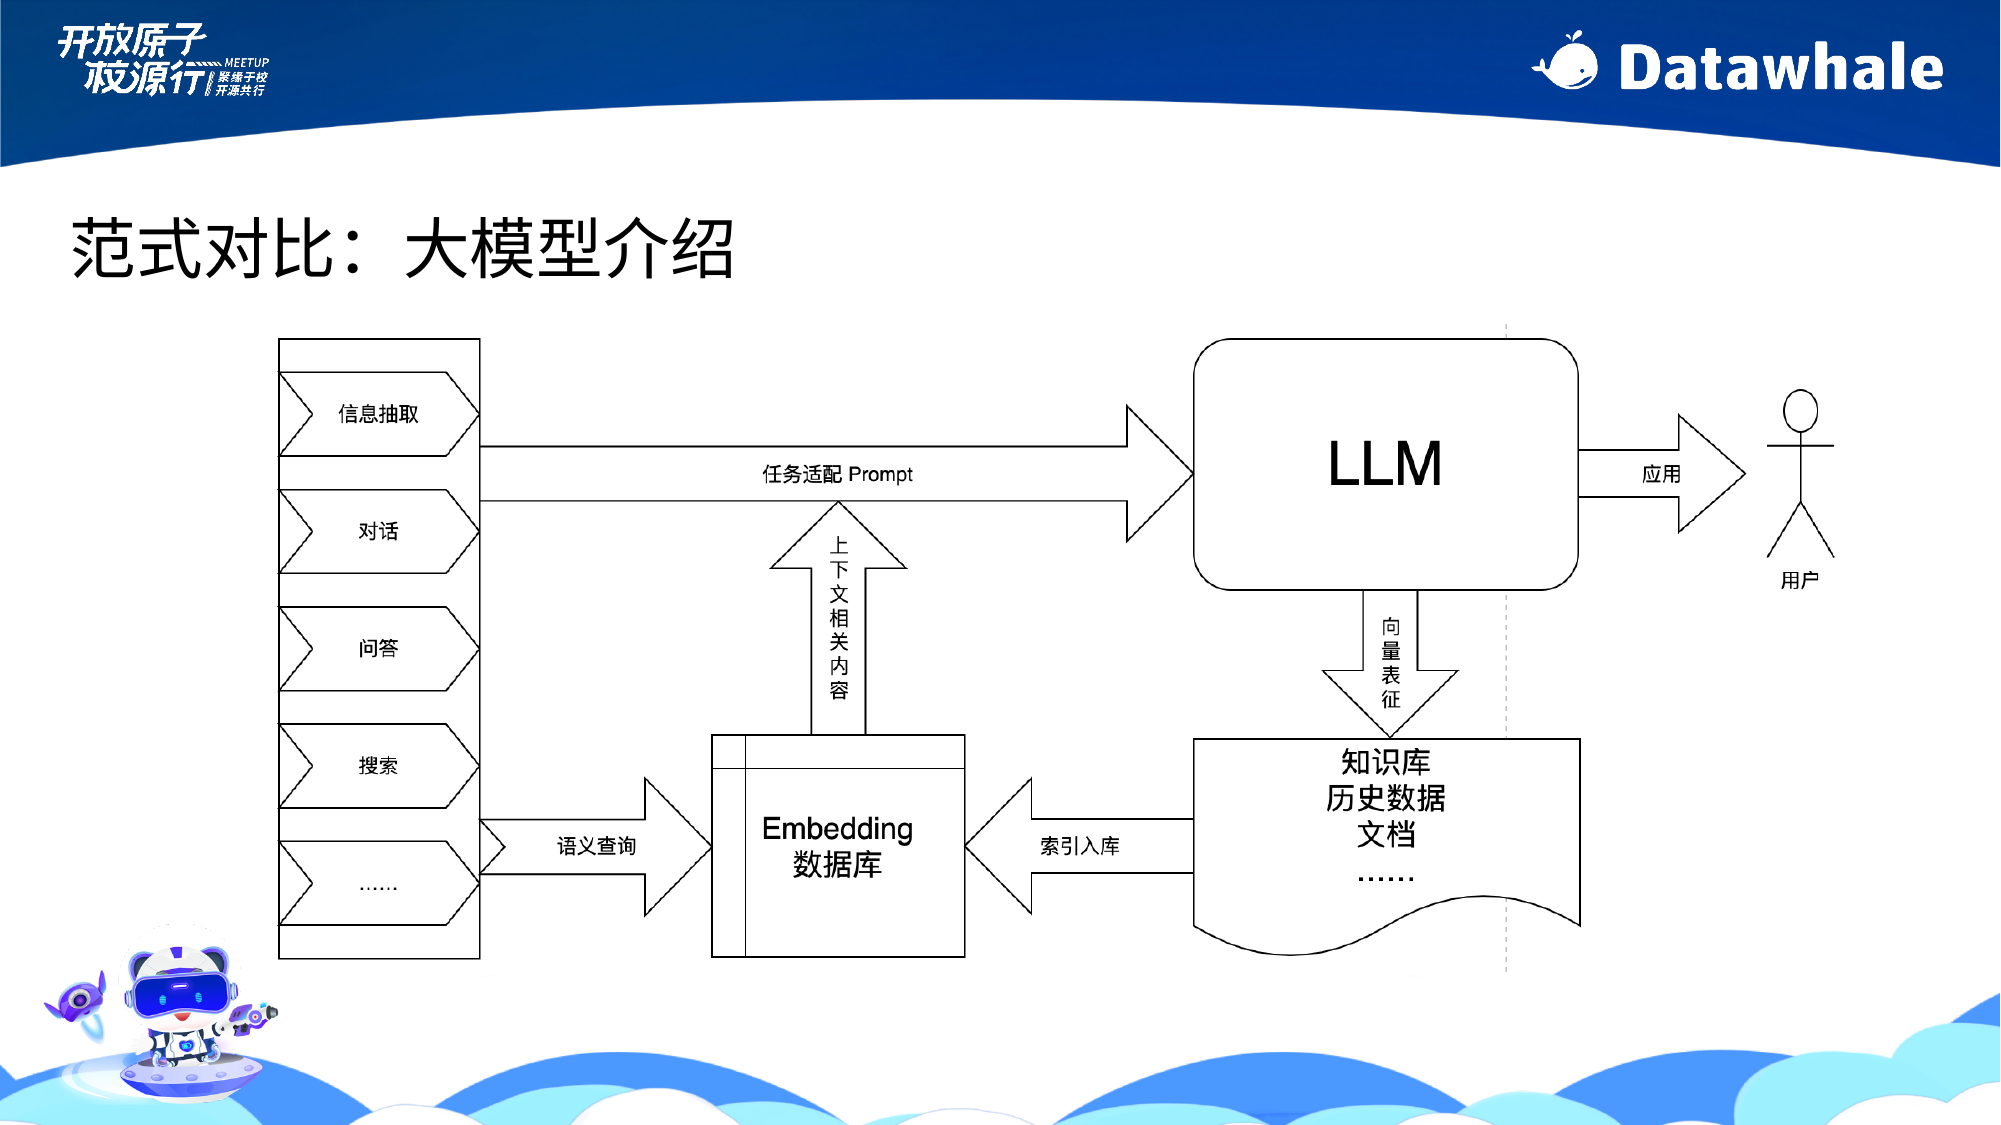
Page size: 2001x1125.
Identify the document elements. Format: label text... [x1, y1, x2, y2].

picture [0, 0, 2001, 174]
picture [0, 320, 2000, 1125]
text_box 范式对比：大模型介绍 [54, 199, 1216, 295]
